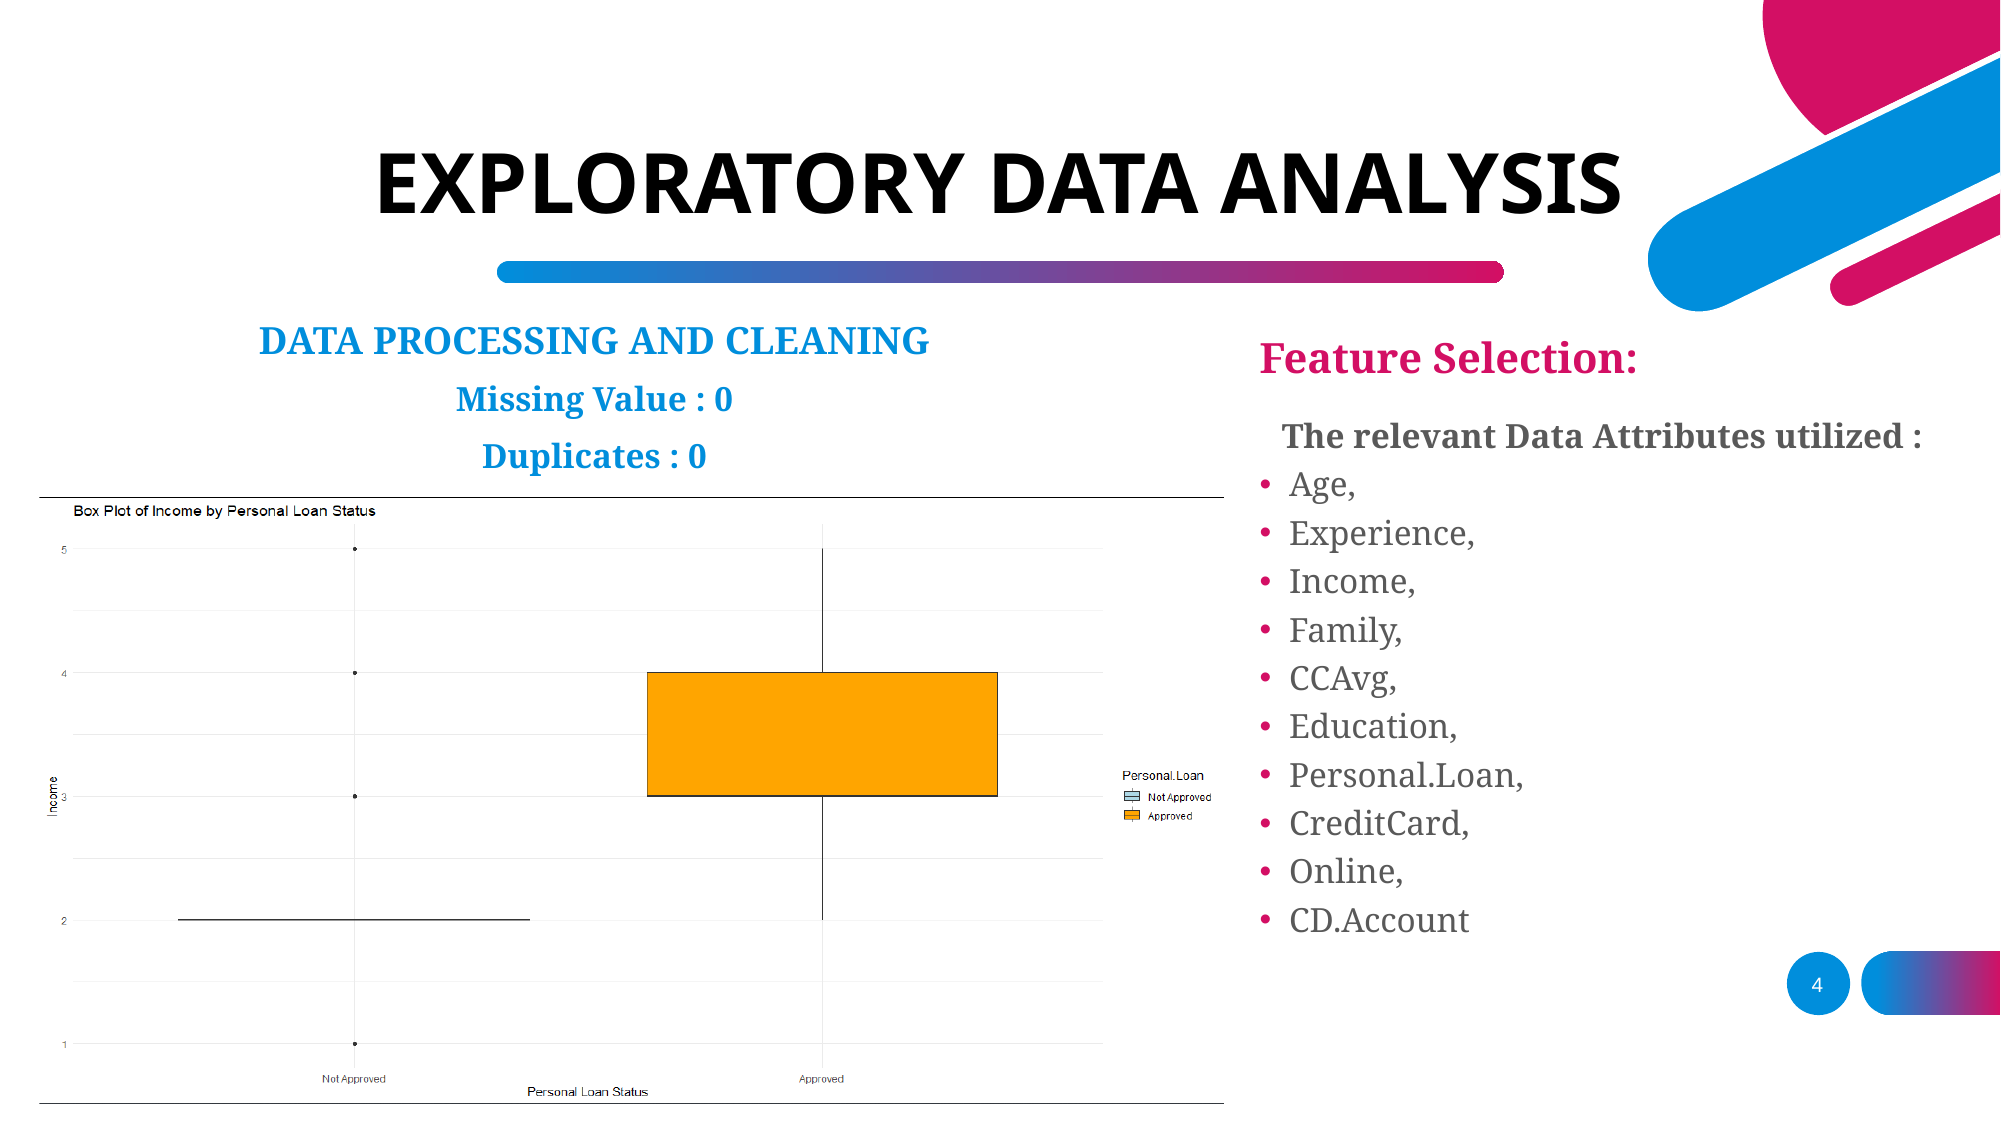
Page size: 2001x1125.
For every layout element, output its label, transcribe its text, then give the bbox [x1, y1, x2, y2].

list DATA PROCESSING AND CLEANING Missing Value : 0 Duplicates : 0 [189, 314, 1000, 497]
picture [39, 497, 1224, 1104]
title EXPLORATORY DATA ANALYSIS [136, 128, 1862, 240]
list The relevant Data Attributes utilized : Age, Experience, Income, Family, CCAvg, Education, Personal.Loan, CreditCard, Online, CD.Account [1244, 412, 1961, 1037]
list Feature Selection: [1244, 330, 1931, 390]
